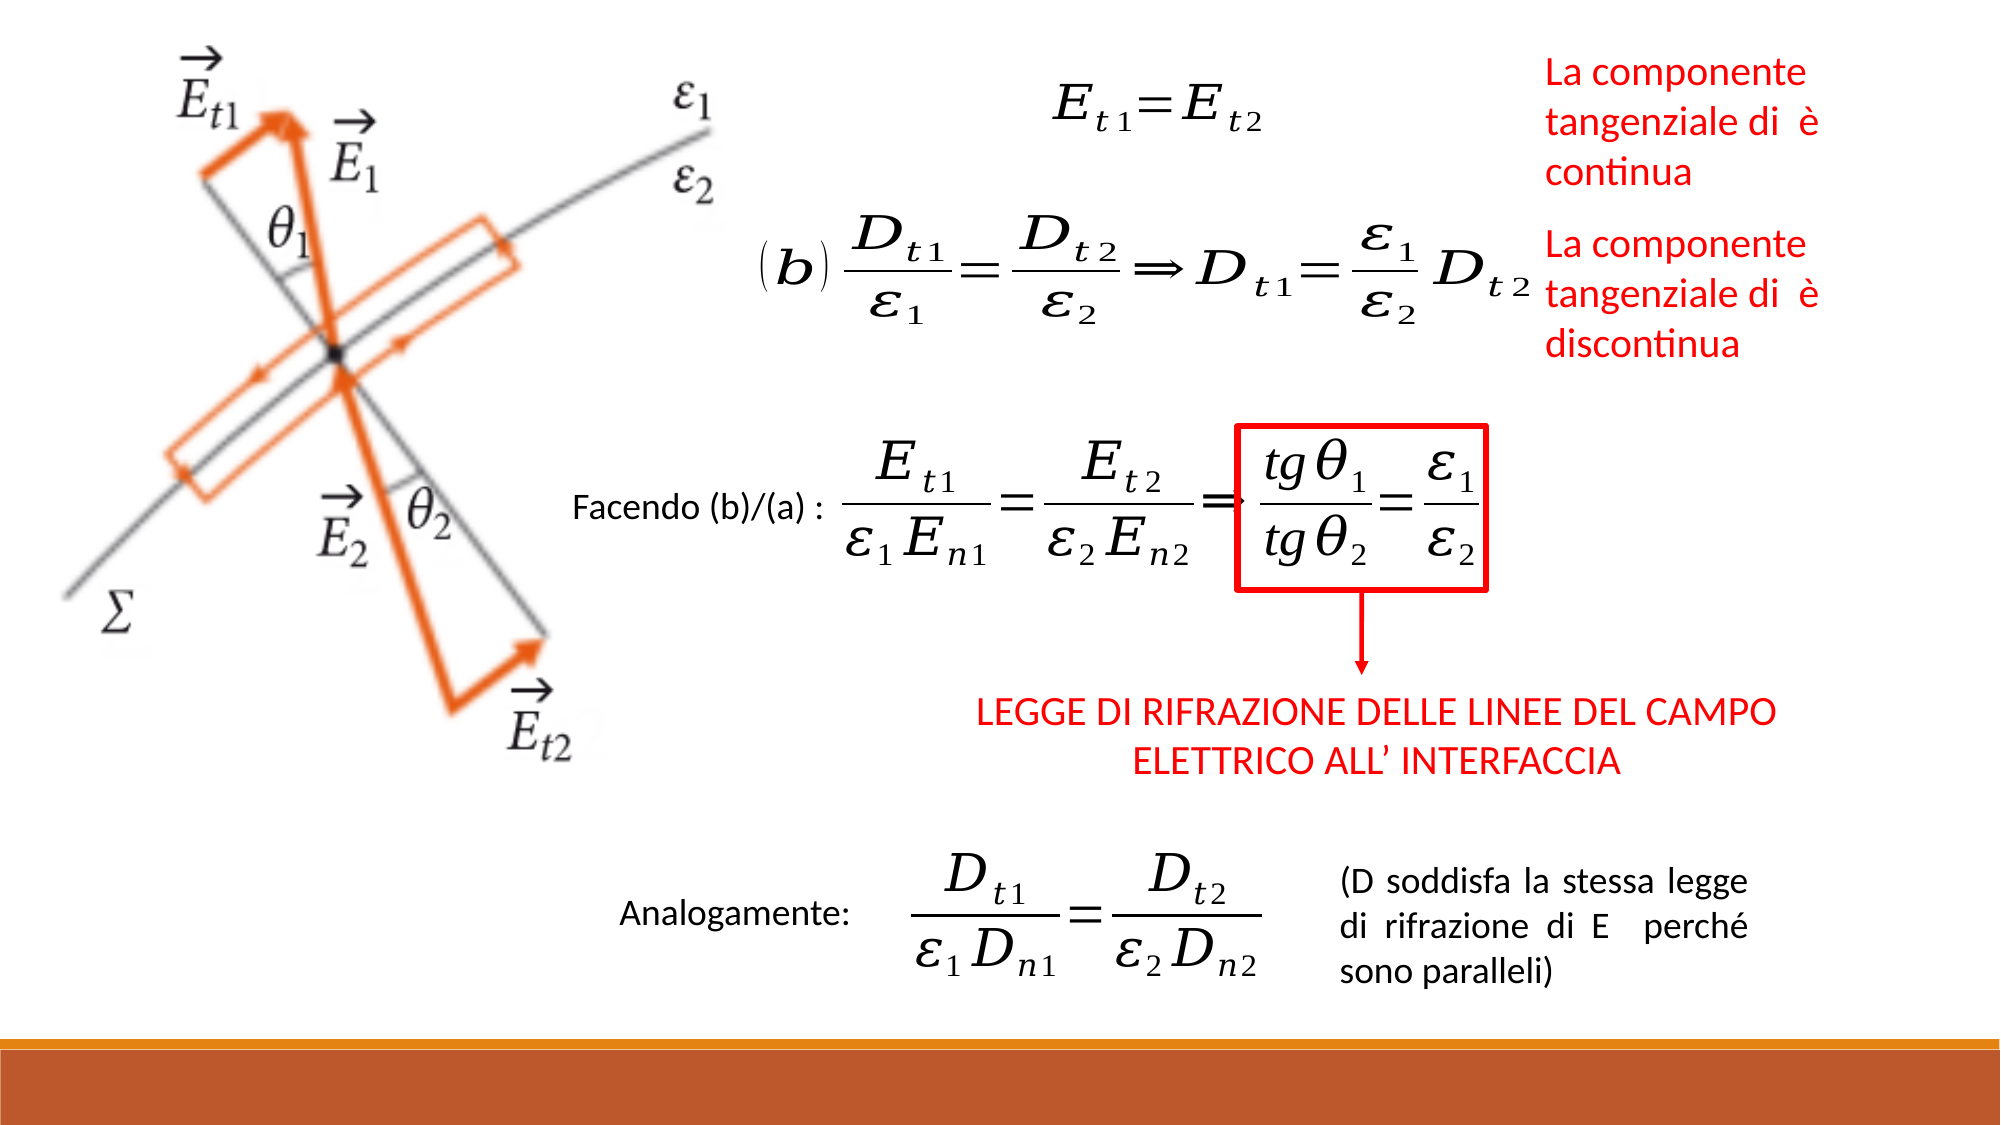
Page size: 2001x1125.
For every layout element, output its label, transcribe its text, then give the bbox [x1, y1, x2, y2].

picture [47, 0, 759, 794]
text_box Facendo (b)/(a) : [767, 474, 868, 535]
text_box (D soddisfa la stessa legge di rifrazione di E perché sono paralleli) [1324, 848, 1764, 999]
text_box Analogamente: [604, 880, 866, 941]
text_box [1236, 425, 1487, 591]
text_box LEGGE DI RIFRAZIONE DELLE LINEE DEL CAMPO ELETTRICO ALL’ INTERFACCIA [908, 683, 1846, 784]
